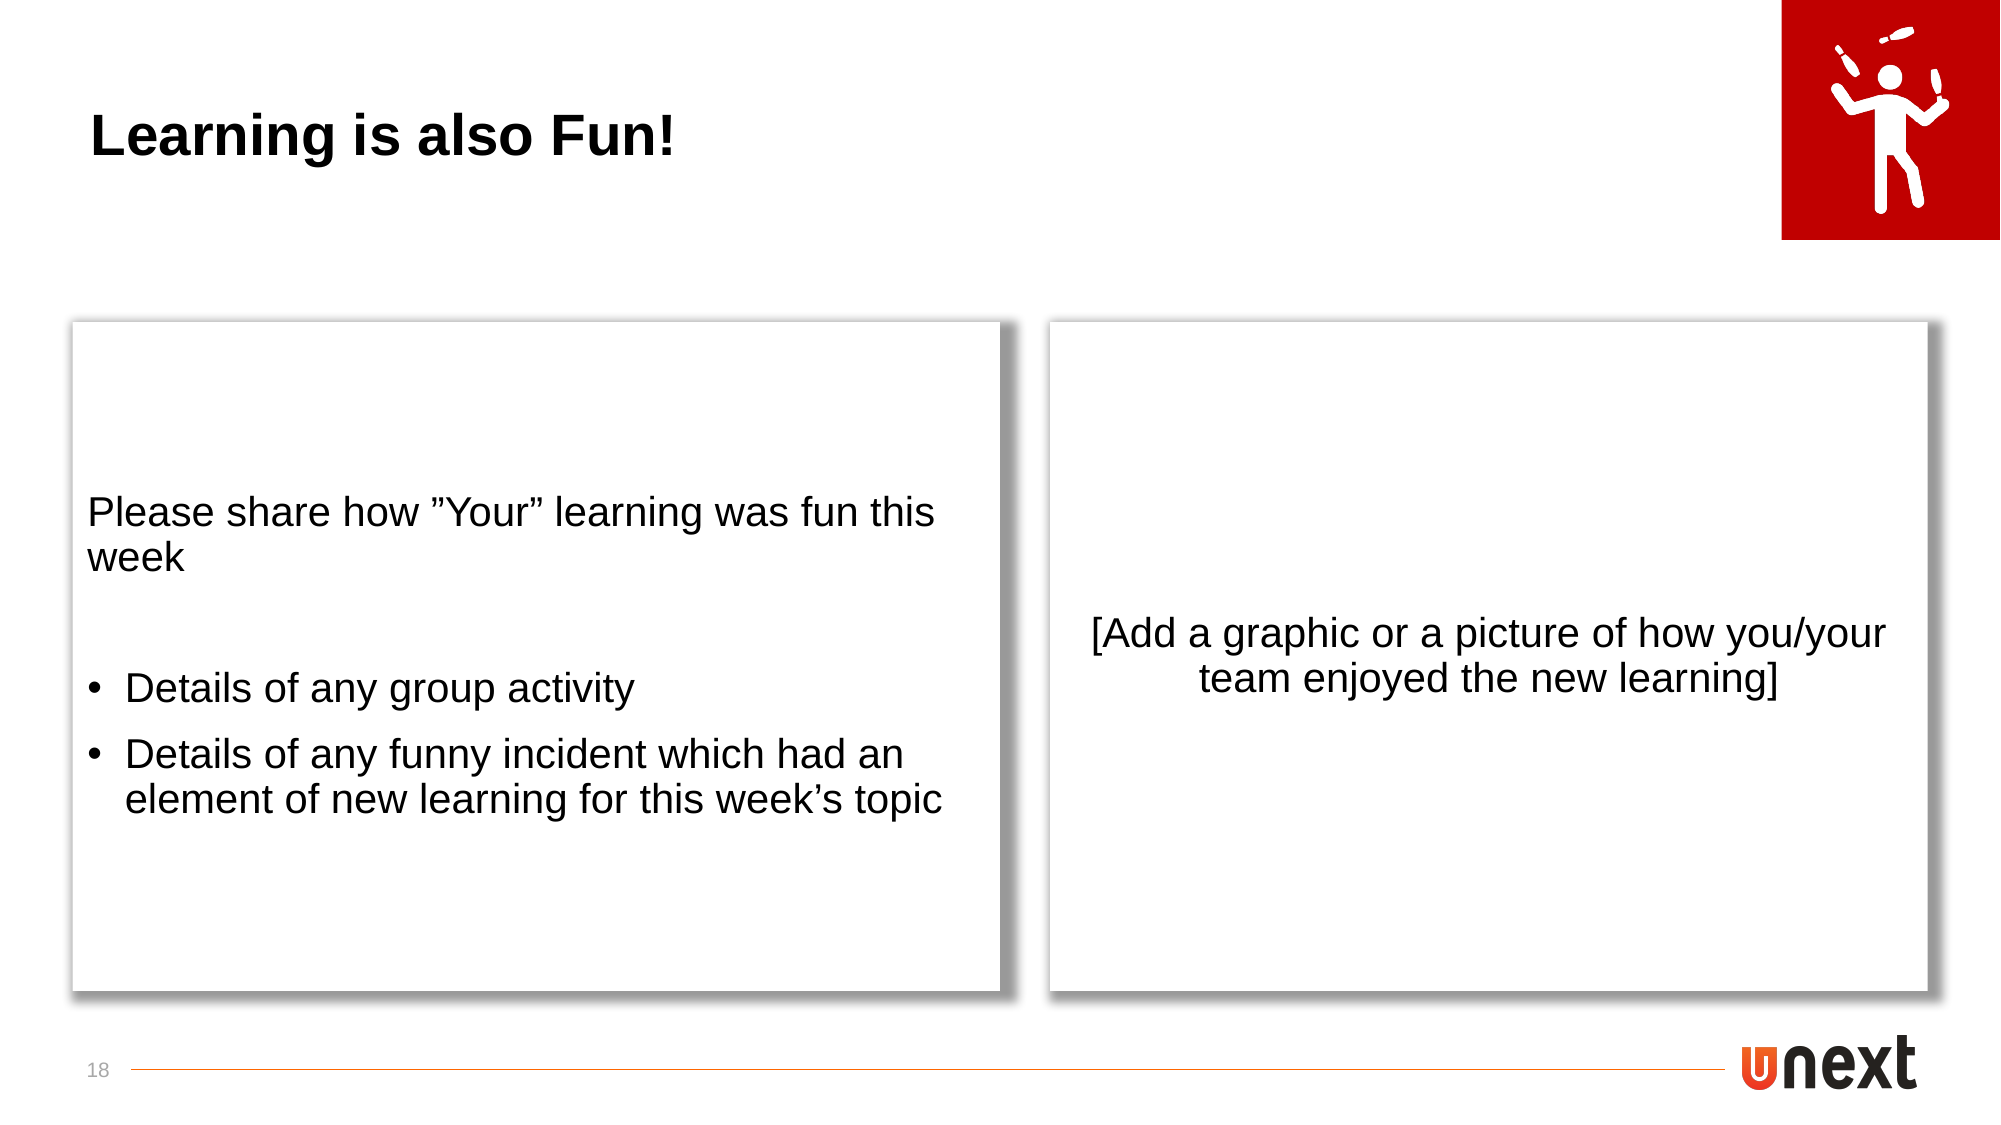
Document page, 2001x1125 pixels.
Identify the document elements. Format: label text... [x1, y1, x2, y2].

slide_number 18 [48, 1047, 110, 1091]
picture [1791, 20, 1991, 220]
text_box [1781, 0, 2000, 241]
title Learning is also Fun! [76, 78, 1791, 196]
picture [1742, 1035, 1917, 1090]
text_box Please share how ”Your” learning was fun this week Details of any group activity Details of any funny incident which had an element of new learning for this week’s topic [72, 322, 1000, 991]
text_box [Add a graphic or a picture of how you/your team enjoyed the new learning] [1050, 322, 1928, 991]
